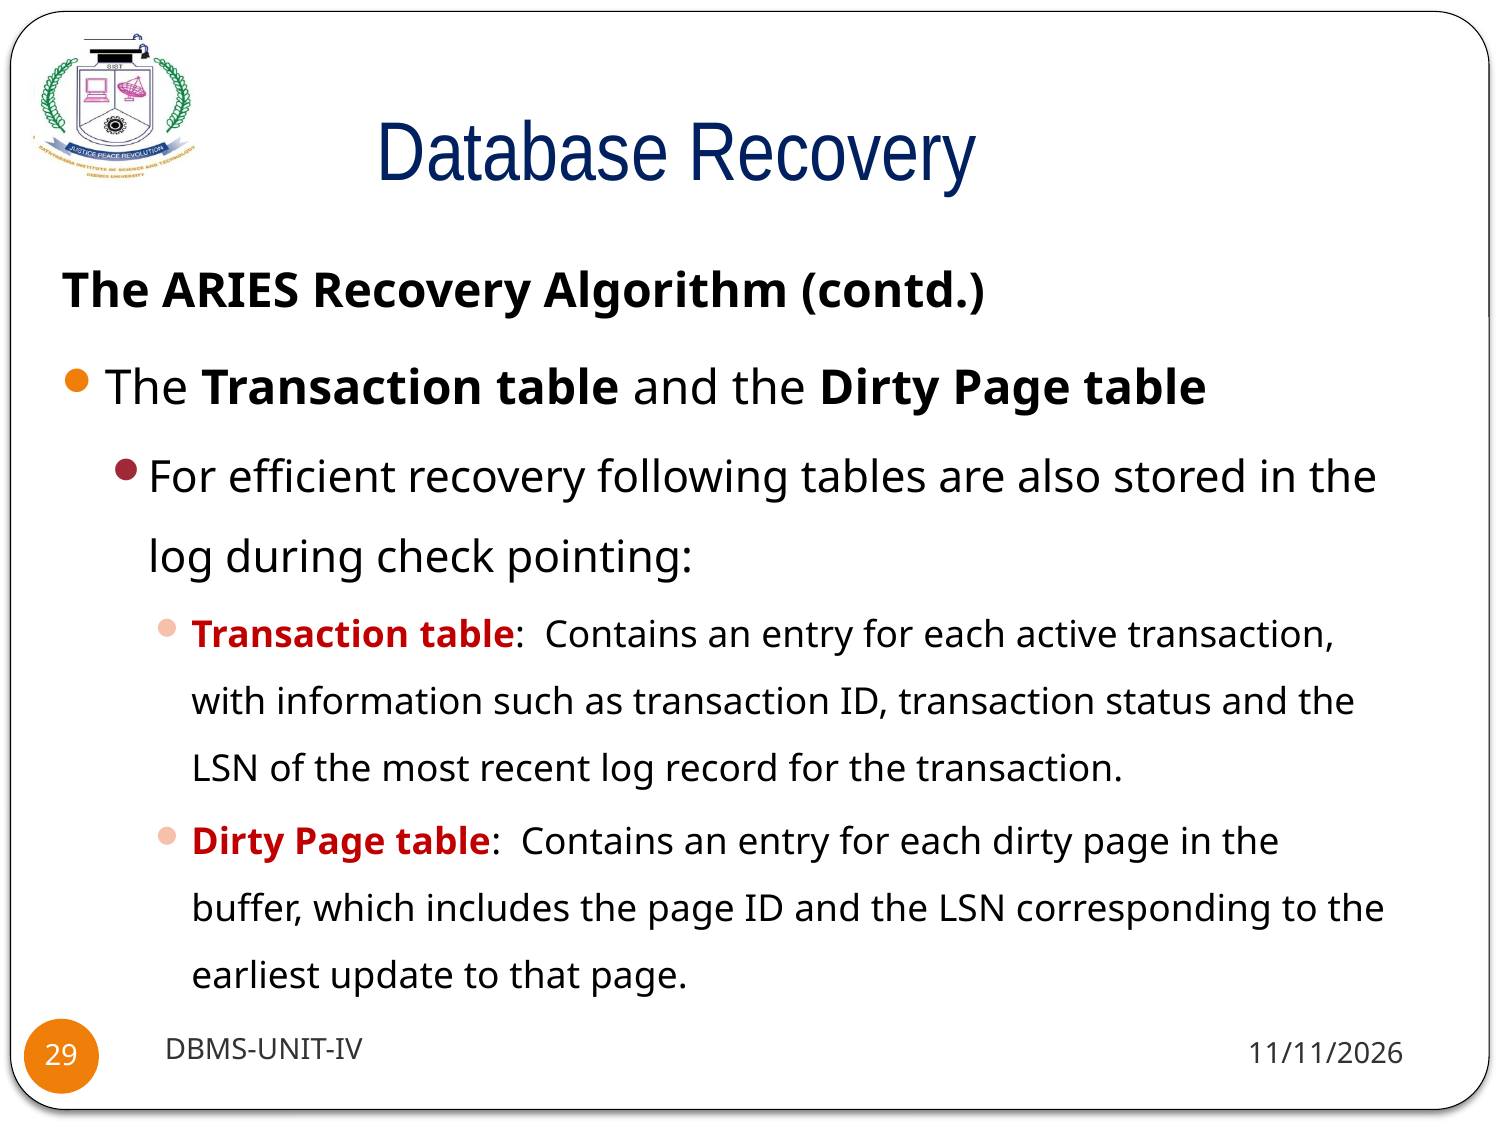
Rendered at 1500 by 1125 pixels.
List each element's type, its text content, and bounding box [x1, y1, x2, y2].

footer DBMS-UNIT-IV [150, 1012, 800, 1088]
slide_number 29 [23, 1018, 99, 1094]
title Database Recovery [37, 49, 1317, 213]
text_box The ARIES Recovery Algorithm (contd.) The Transaction table and the Dirty Page table For efficient recovery following tables are also stored in the log during check pointing: Transaction table: Contains an entry for each active transaction, with information such as transaction ID, transaction status and the LSN of the most recent log record for the transaction. Dirty Page table: Contains an entry for each dirty page in the buffer, which includes the page ID and the LSN corresponding to the earliest update to that page. [46, 222, 1408, 1008]
picture [29, 30, 200, 182]
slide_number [1012, 1015, 1419, 1094]
